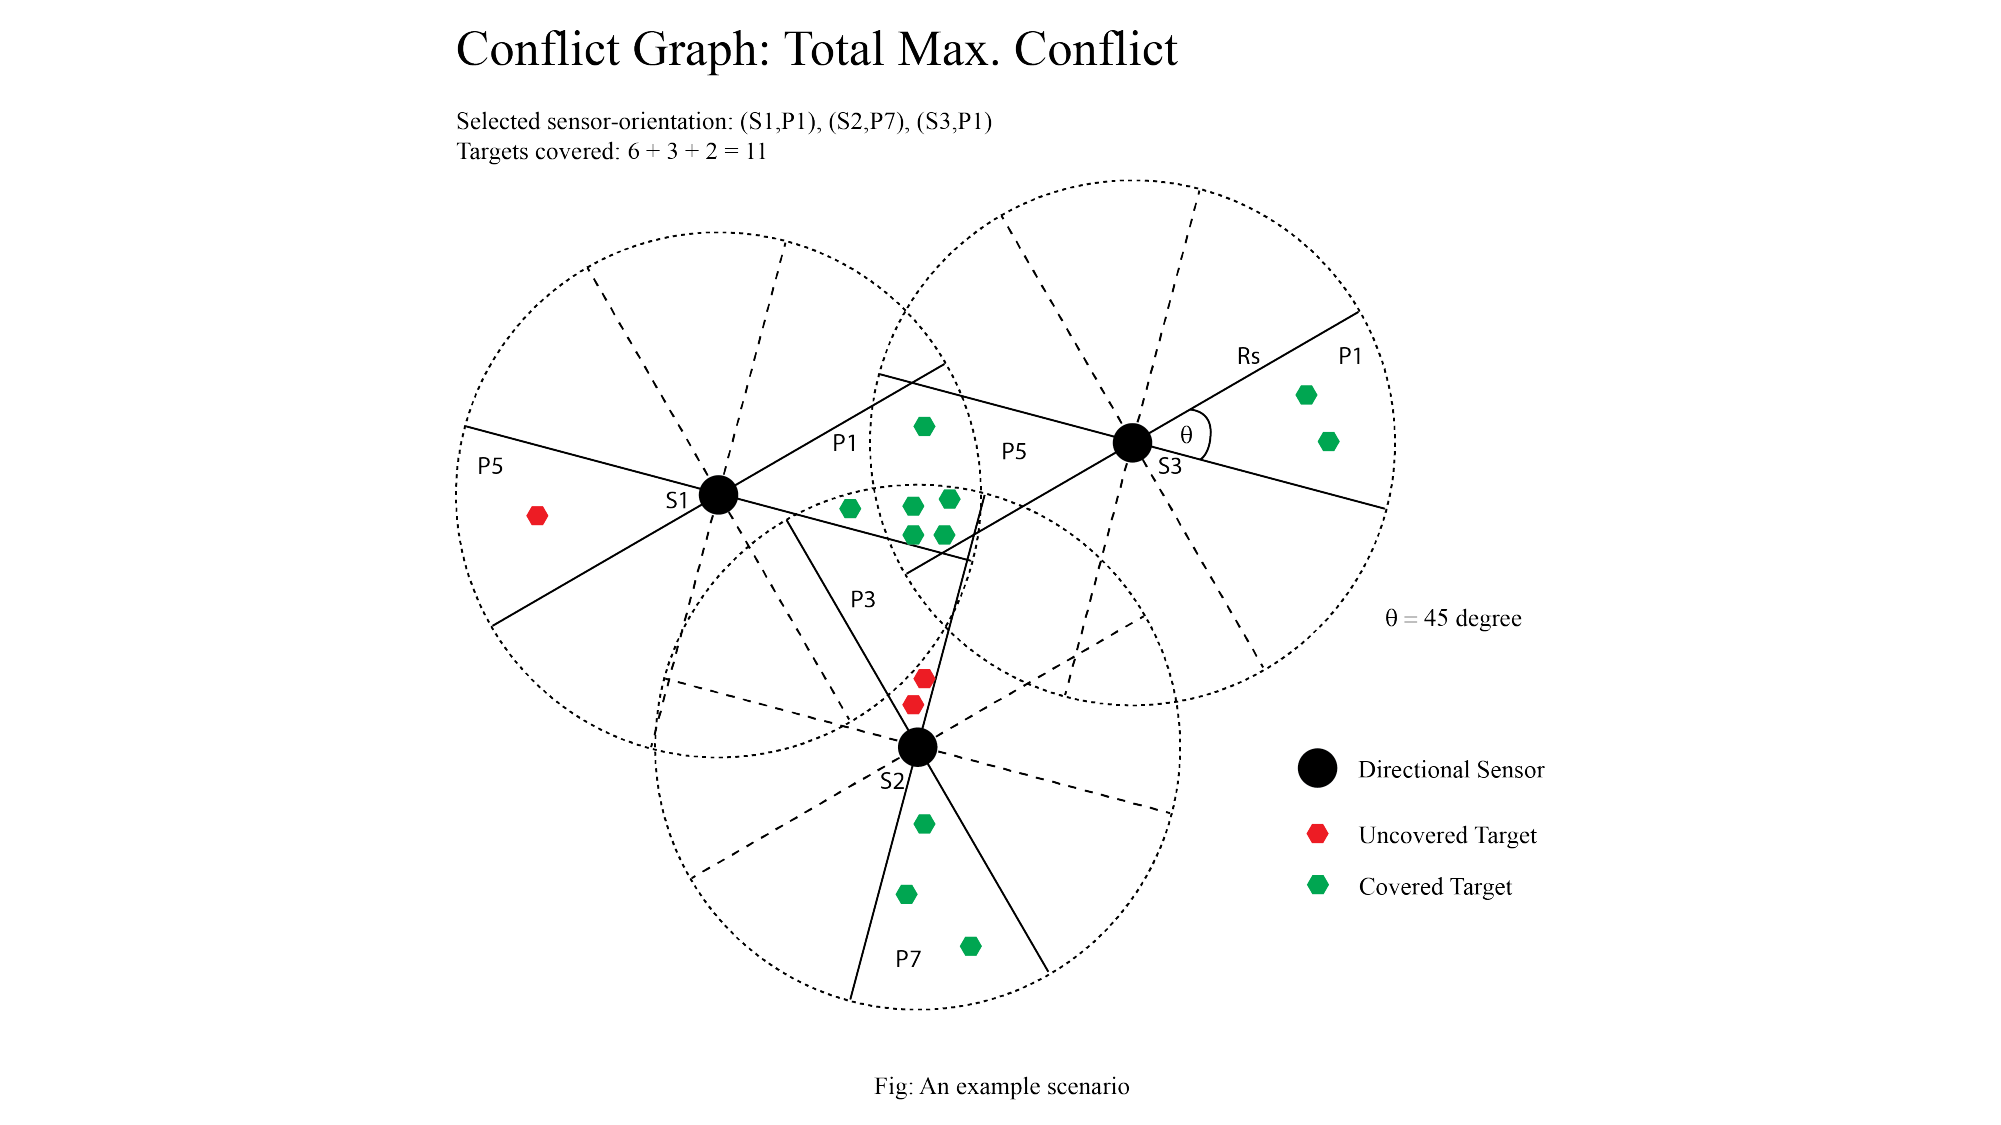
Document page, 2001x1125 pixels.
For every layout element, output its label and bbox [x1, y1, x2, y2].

picture [454, 23, 1545, 1102]
